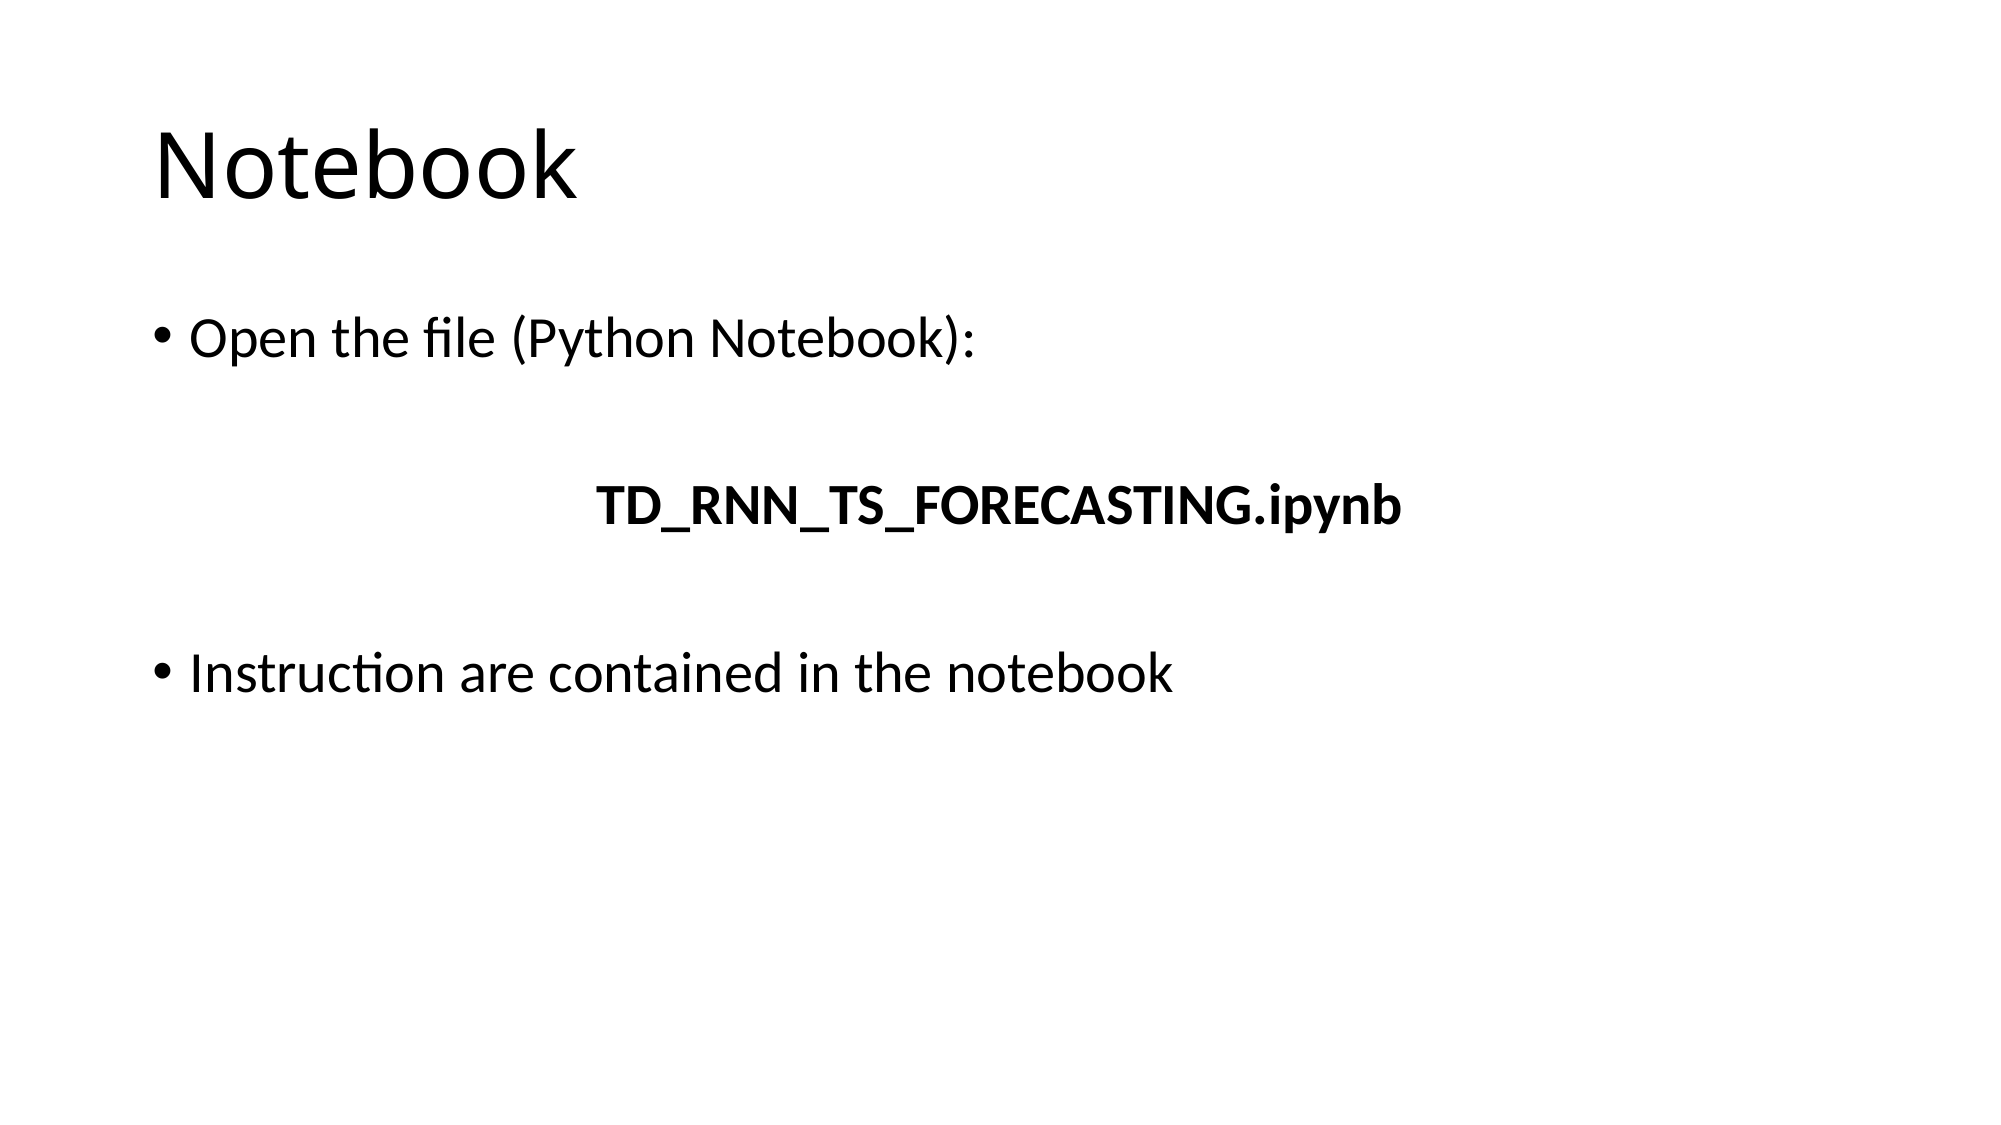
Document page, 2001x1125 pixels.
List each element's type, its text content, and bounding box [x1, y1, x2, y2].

list Open the file (Python Notebook): TD_RNN_TS_FORECASTING.ipynb Instruction are contained in the notebook [137, 299, 1863, 1014]
title Notebook [137, 59, 1863, 278]
